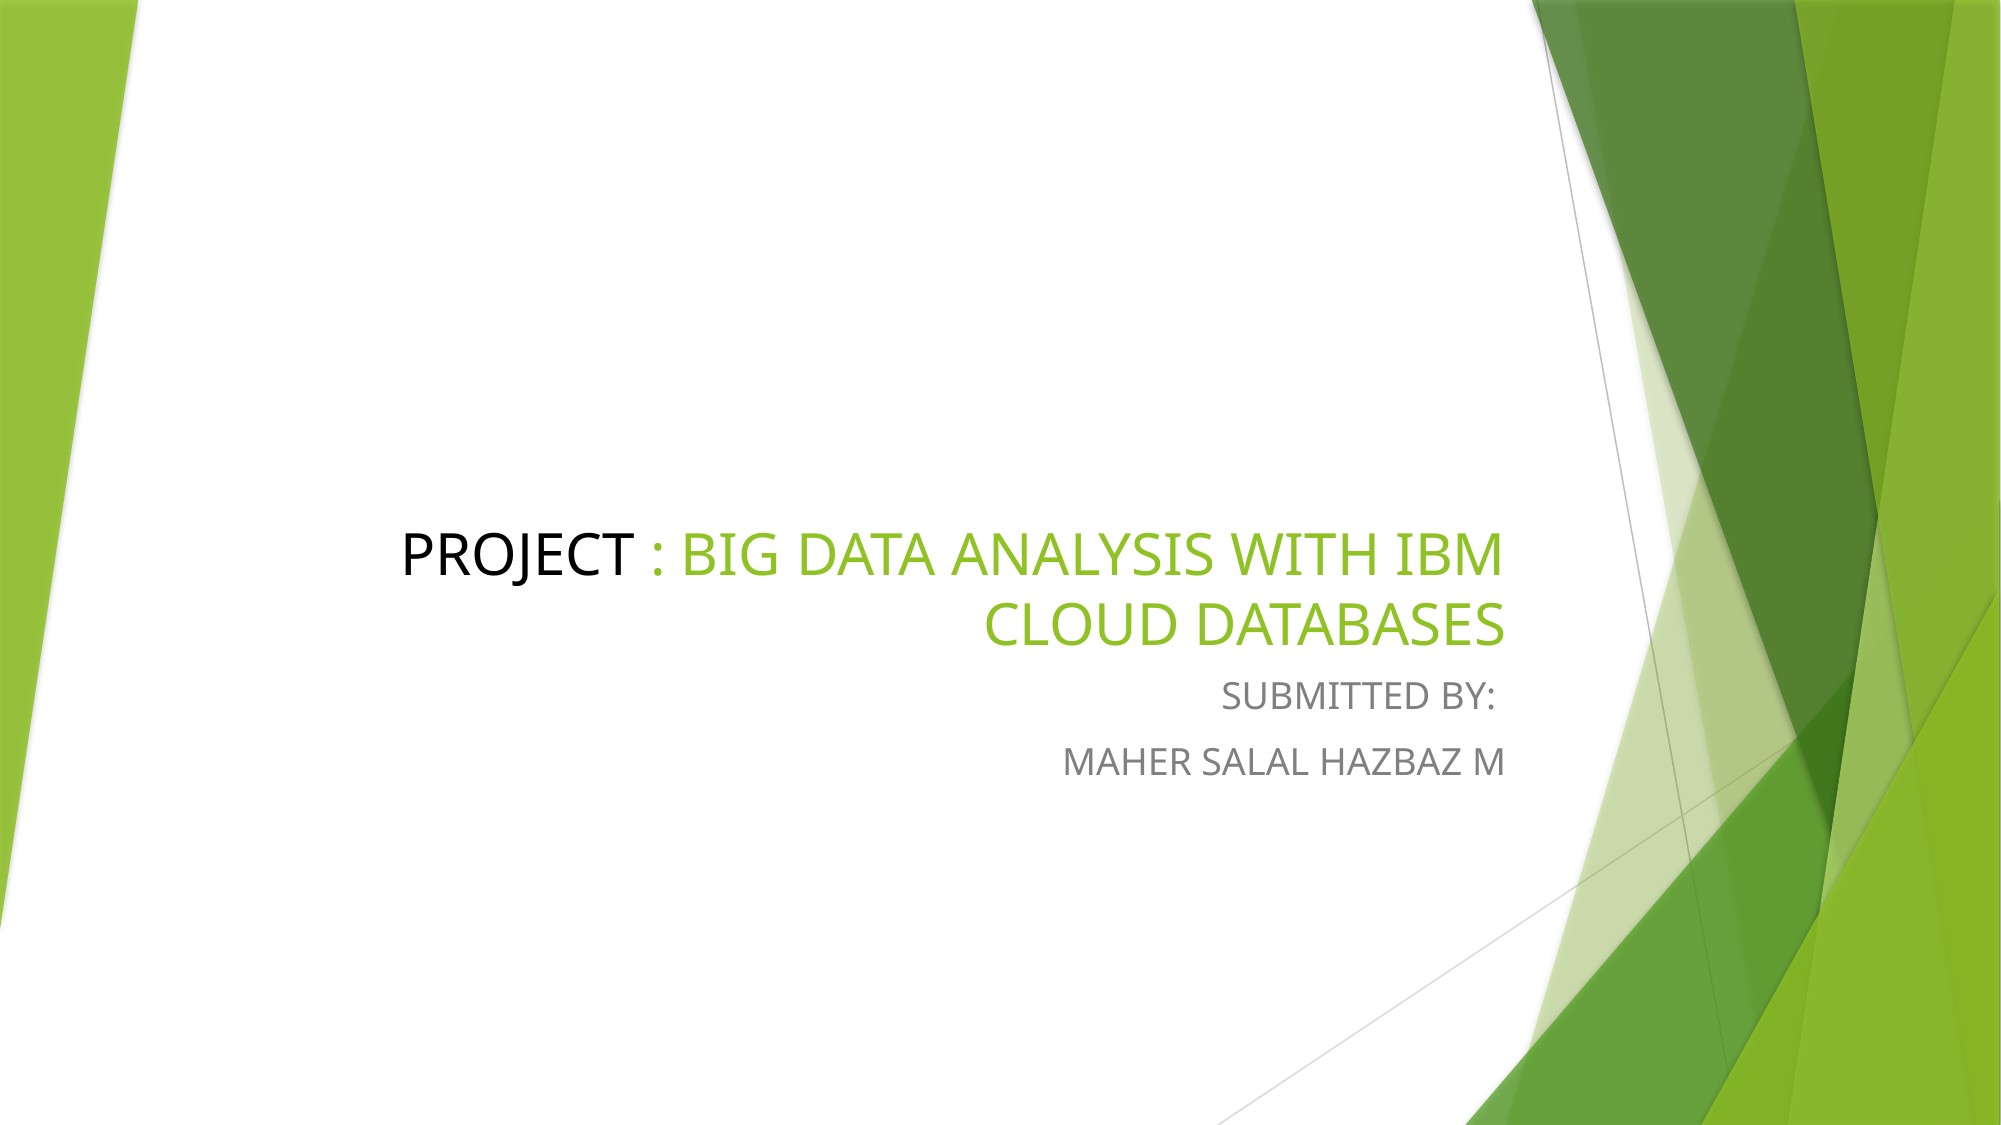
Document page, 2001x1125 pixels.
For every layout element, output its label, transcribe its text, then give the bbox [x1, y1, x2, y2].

subtitle SUBMITTED BY: MAHER SALAL HAZBAZ M [247, 664, 1522, 845]
title PROJECT : BIG DATA ANALYSIS WITH IBM CLOUD DATABASES [247, 394, 1522, 664]
